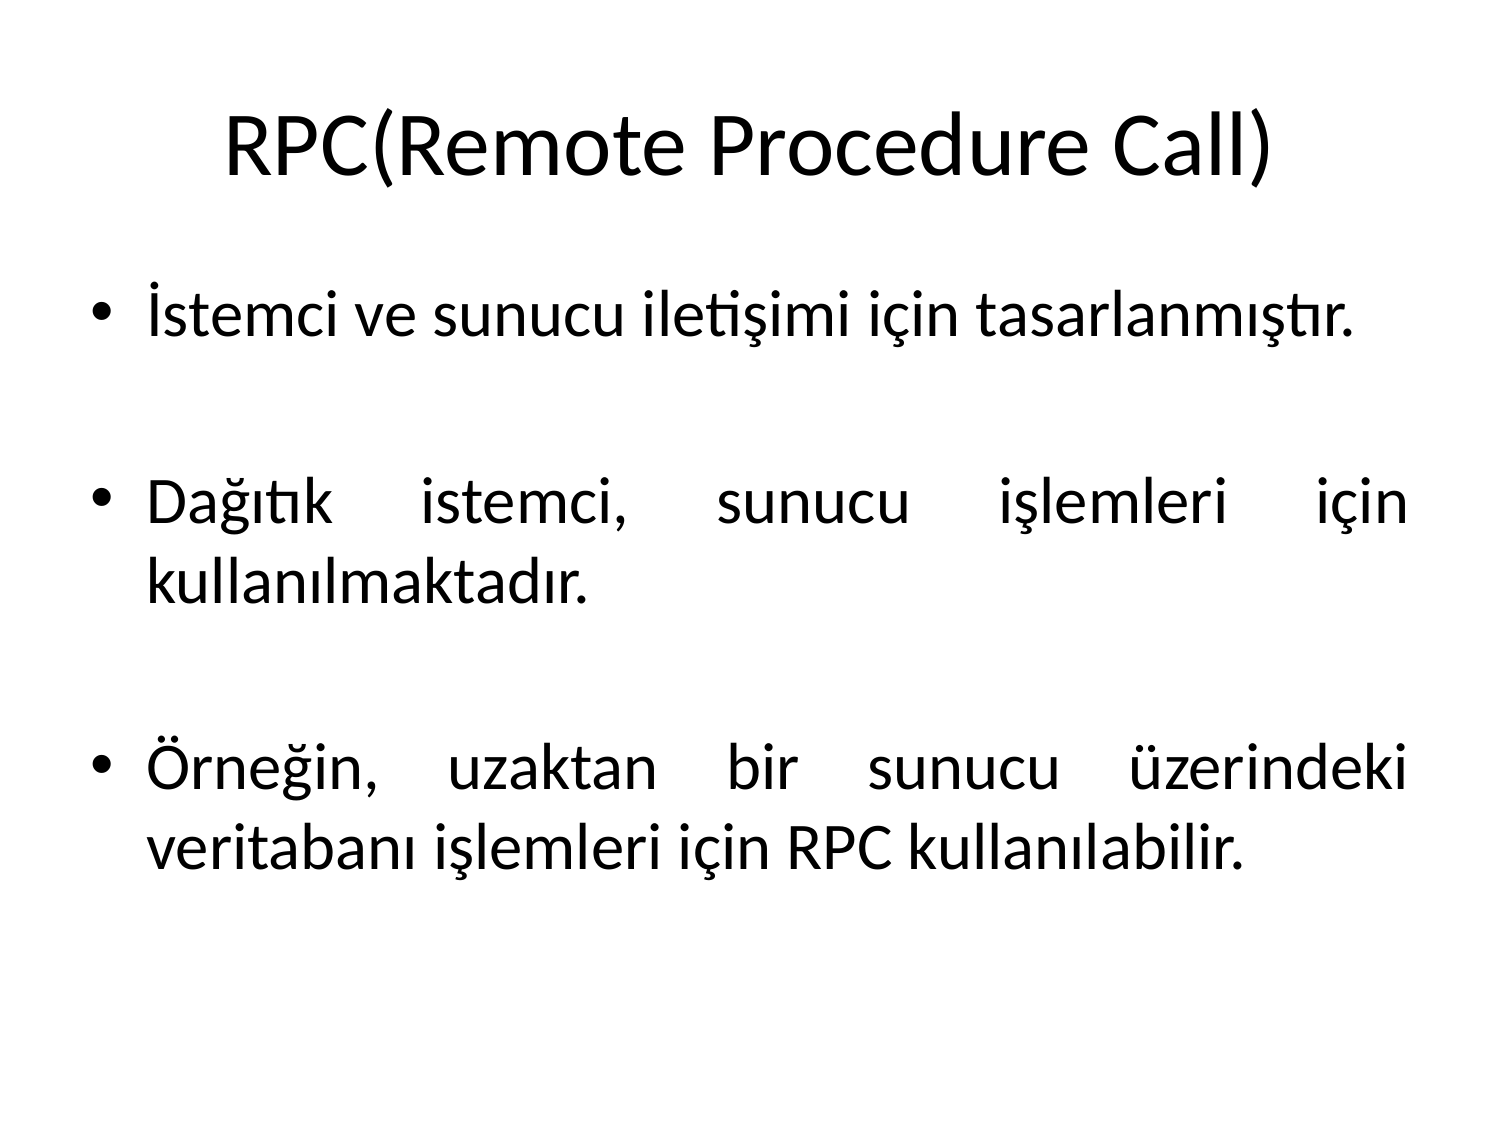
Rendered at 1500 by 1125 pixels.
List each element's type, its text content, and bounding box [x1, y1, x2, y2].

list İstemci ve sunucu iletişimi için tasarlanmıştır. Dağıtık istemci, sunucu işlemleri için kullanılmaktadır. Örneğin, uzaktan bir sunucu üzerindeki veritabanı işlemleri için RPC kullanılabilir. [75, 262, 1425, 1005]
title RPC(Remote Procedure Call) [75, 45, 1425, 233]
